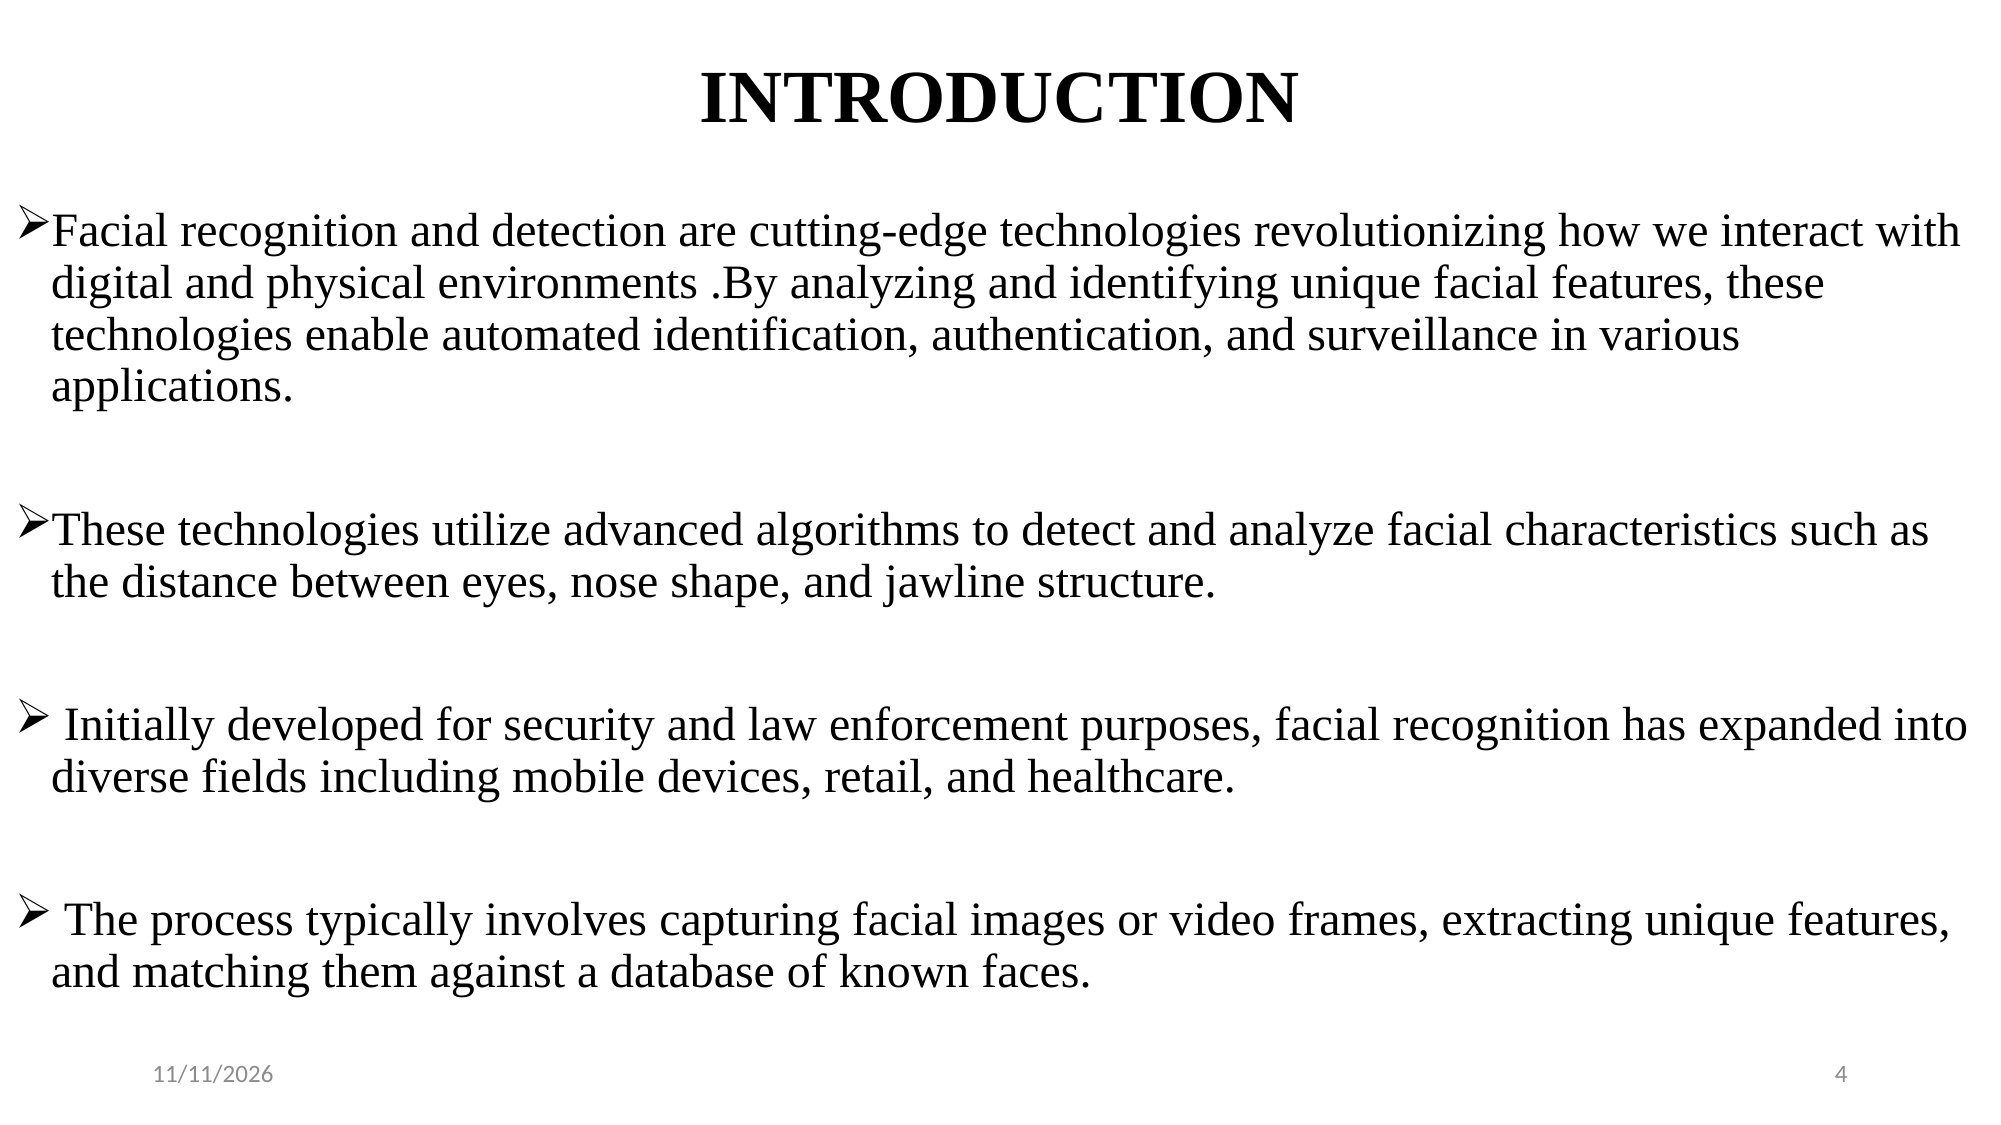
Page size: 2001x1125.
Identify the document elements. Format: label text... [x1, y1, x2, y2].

list Facial recognition and detection are cutting-edge technologies revolutionizing how we interact with digital and physical environments .By analyzing and identifying unique facial features, these technologies enable automated identification, authentication, and surveillance in various applications. These technologies utilize advanced algorithms to detect and analyze facial characteristics such as the distance between eyes, nose shape, and jawline structure. Initially developed for security and law enforcement purposes, facial recognition has expanded into diverse fields including mobile devices, retail, and healthcare. The process typically involves capturing facial images or video frames, extracting unique features, and matching them against a database of known faces. [0, 197, 2000, 1014]
slide_number 4 [1412, 1042, 1863, 1103]
title INTRODUCTION [0, 0, 2000, 197]
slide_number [137, 1042, 588, 1103]
